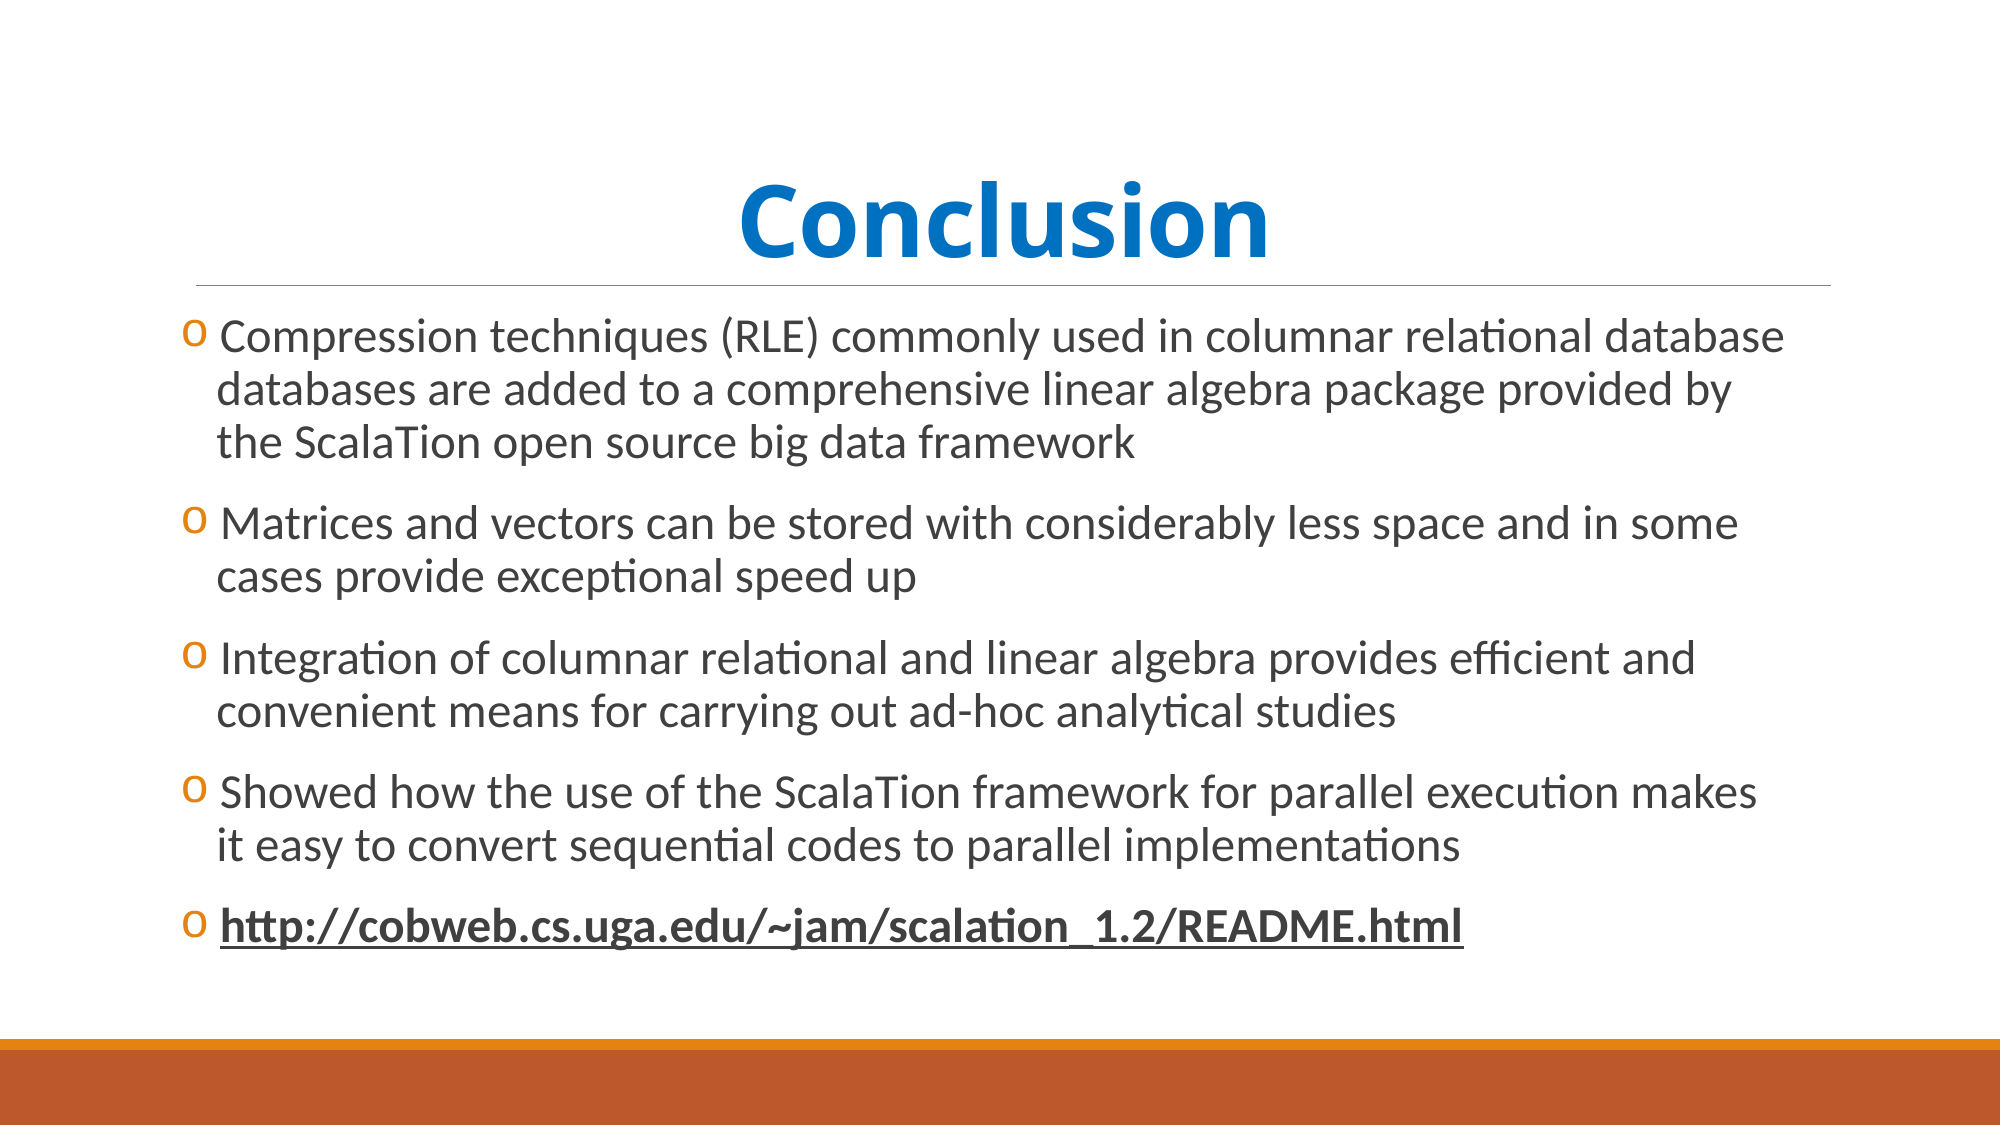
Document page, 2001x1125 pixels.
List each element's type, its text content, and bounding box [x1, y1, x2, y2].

title Conclusion [180, 47, 1830, 285]
list Compression techniques (RLE) commonly used in columnar relational database databases are added to a comprehensive linear algebra package provided by the ScalaTion open source big data framework Matrices and vectors can be stored with considerably less space and in some cases provide exceptional speed up Integration of columnar relational and linear algebra provides efficient and convenient means for carrying out ad-hoc analytical studies Showed how the use of the ScalaTion framework for parallel execution makes it easy to convert sequential codes to parallel implementations http://cobweb.cs.uga.edu/~jam/scalation_1.2/README.html [180, 302, 1830, 963]
